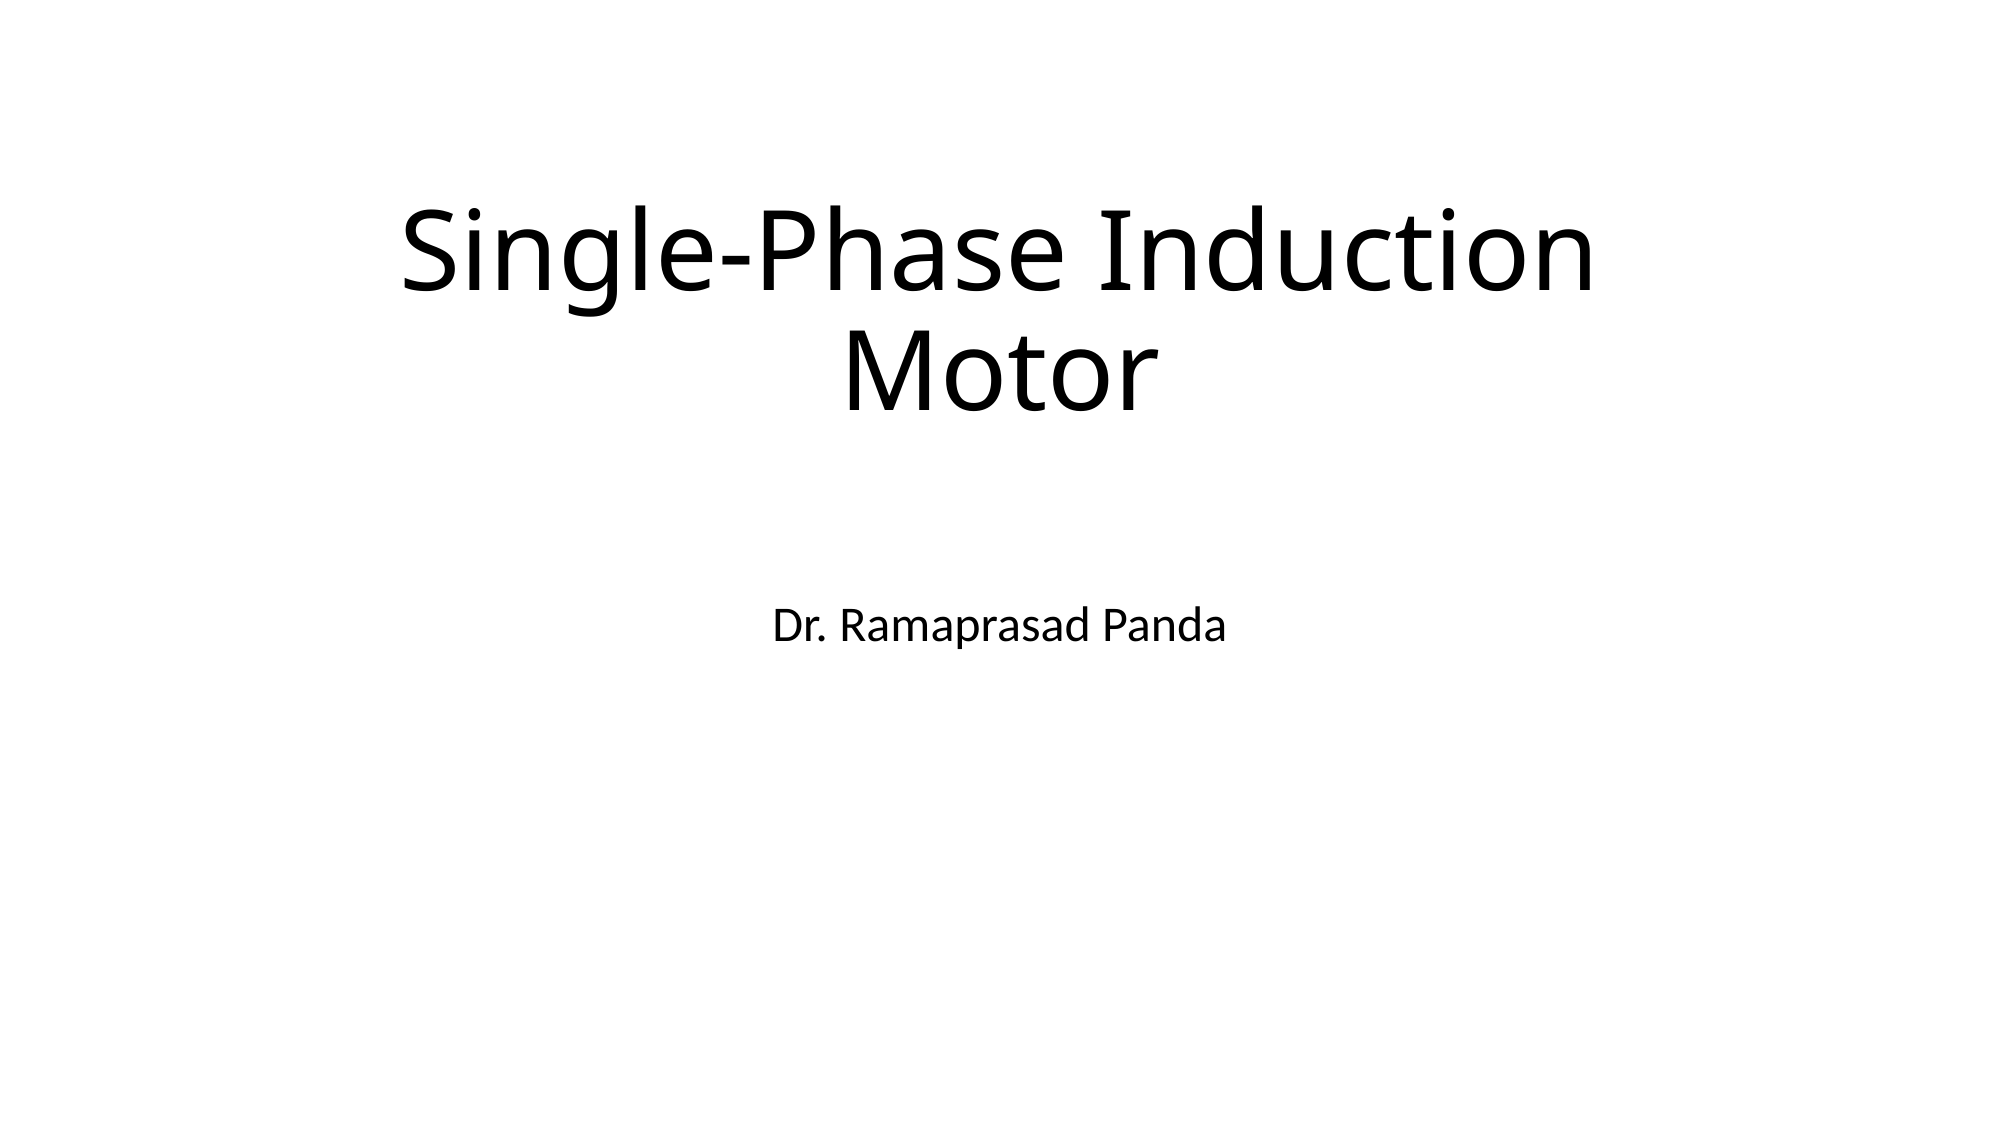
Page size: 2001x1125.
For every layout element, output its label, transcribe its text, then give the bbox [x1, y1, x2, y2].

subtitle Dr. Ramaprasad Panda [249, 590, 1750, 863]
title Single-Phase Induction Motor [249, 184, 1750, 576]
